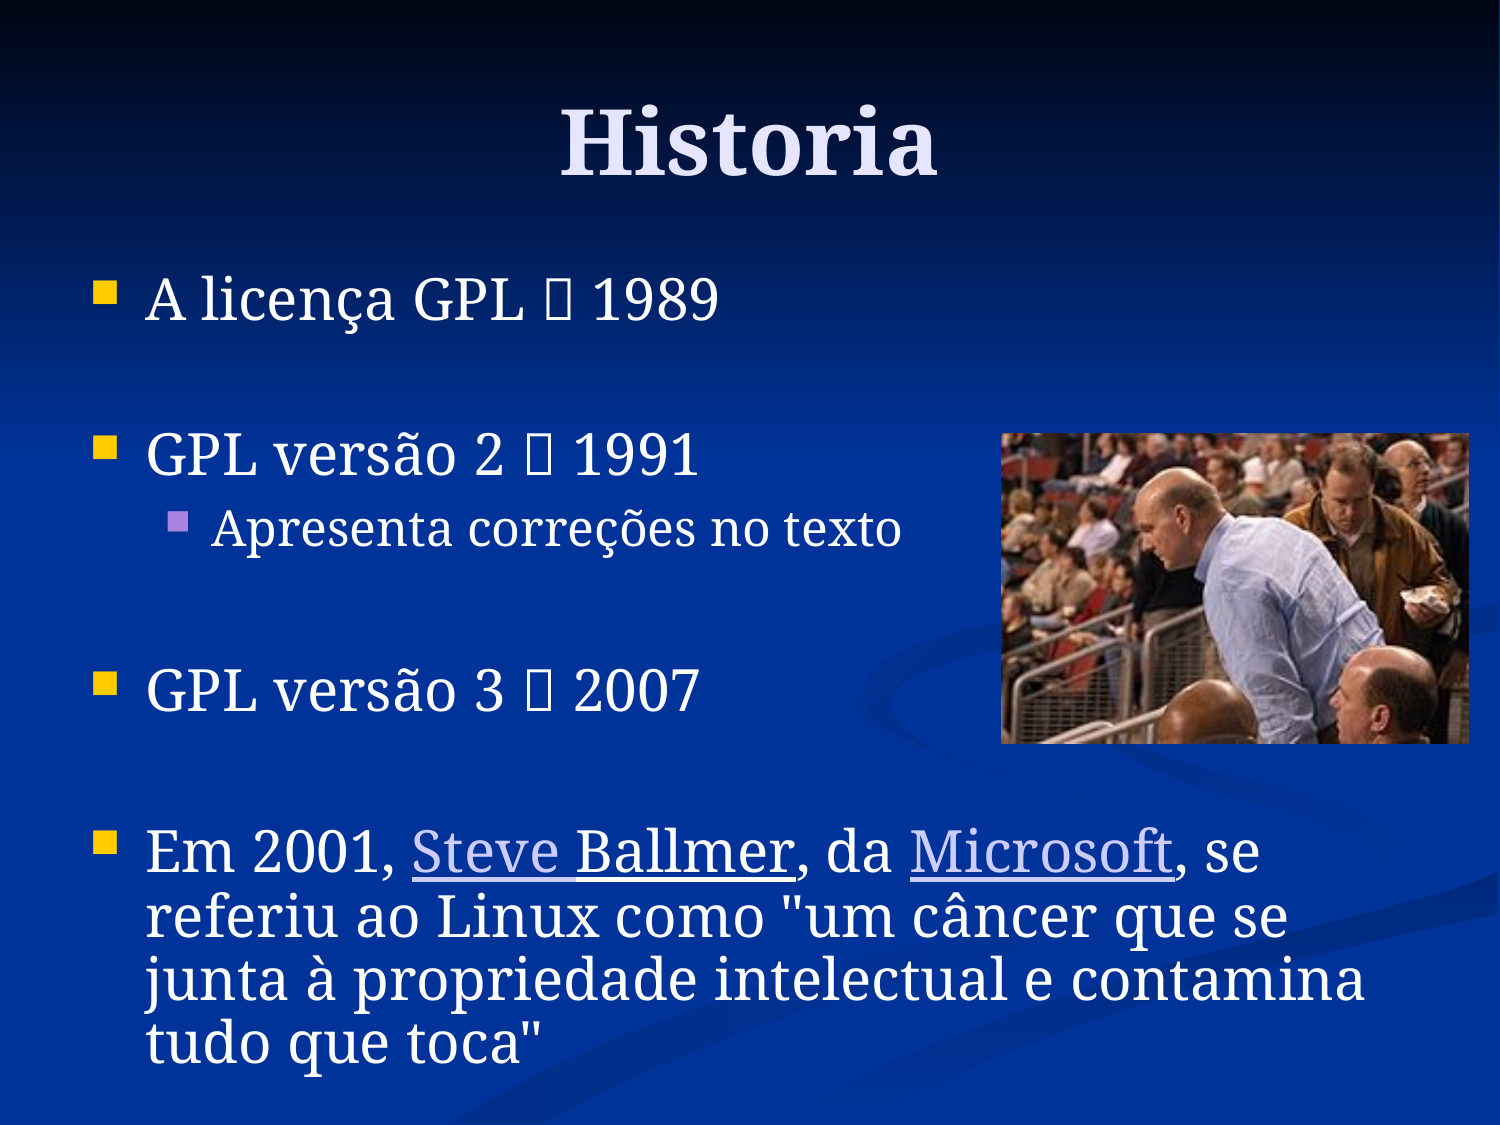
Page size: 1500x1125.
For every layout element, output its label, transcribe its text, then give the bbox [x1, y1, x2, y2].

title Historia [74, 20, 1426, 257]
list A licença GPL  1989 GPL versão 2  1991 Apresenta correções no texto GPL versão 3  2007 Em 2001, Steve Ballmer, da Microsoft, se referiu ao Linux como "um câncer que se junta à propriedade intelectual e contamina tudo que toca" [74, 262, 1426, 1125]
picture [1001, 433, 1469, 744]
